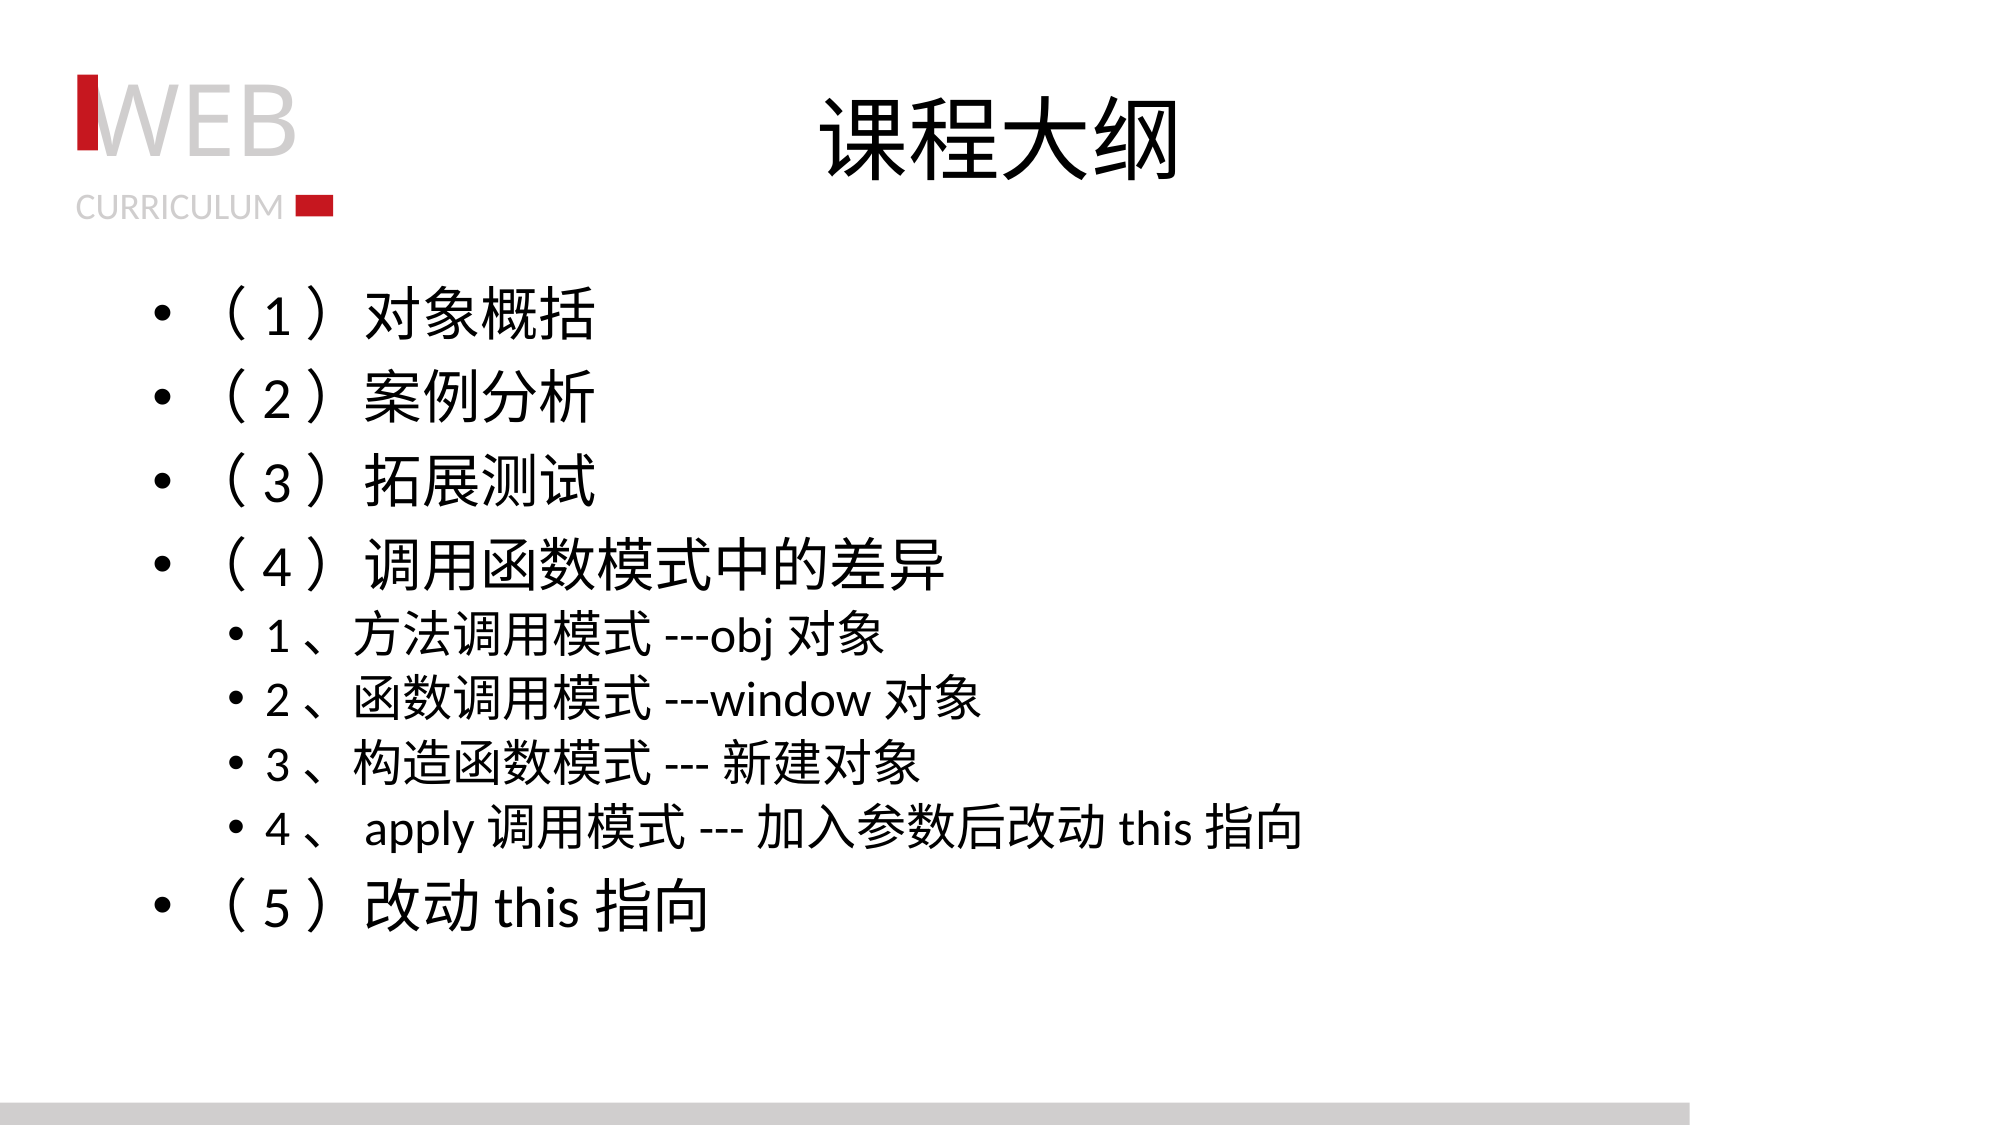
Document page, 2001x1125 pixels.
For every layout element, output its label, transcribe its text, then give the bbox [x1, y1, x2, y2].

title 课程大纲 [137, 59, 1863, 228]
list （1）对象概括 （2）案例分析 （3）拓展测试 （4）调用函数模式中的差异 1、方法调用模式---obj对象 2、函数调用模式---window对象 3、构造函数模式---新建对象 4、apply调用模式---加入参数后改动this指向 （5）改动this指向 [137, 277, 1863, 992]
